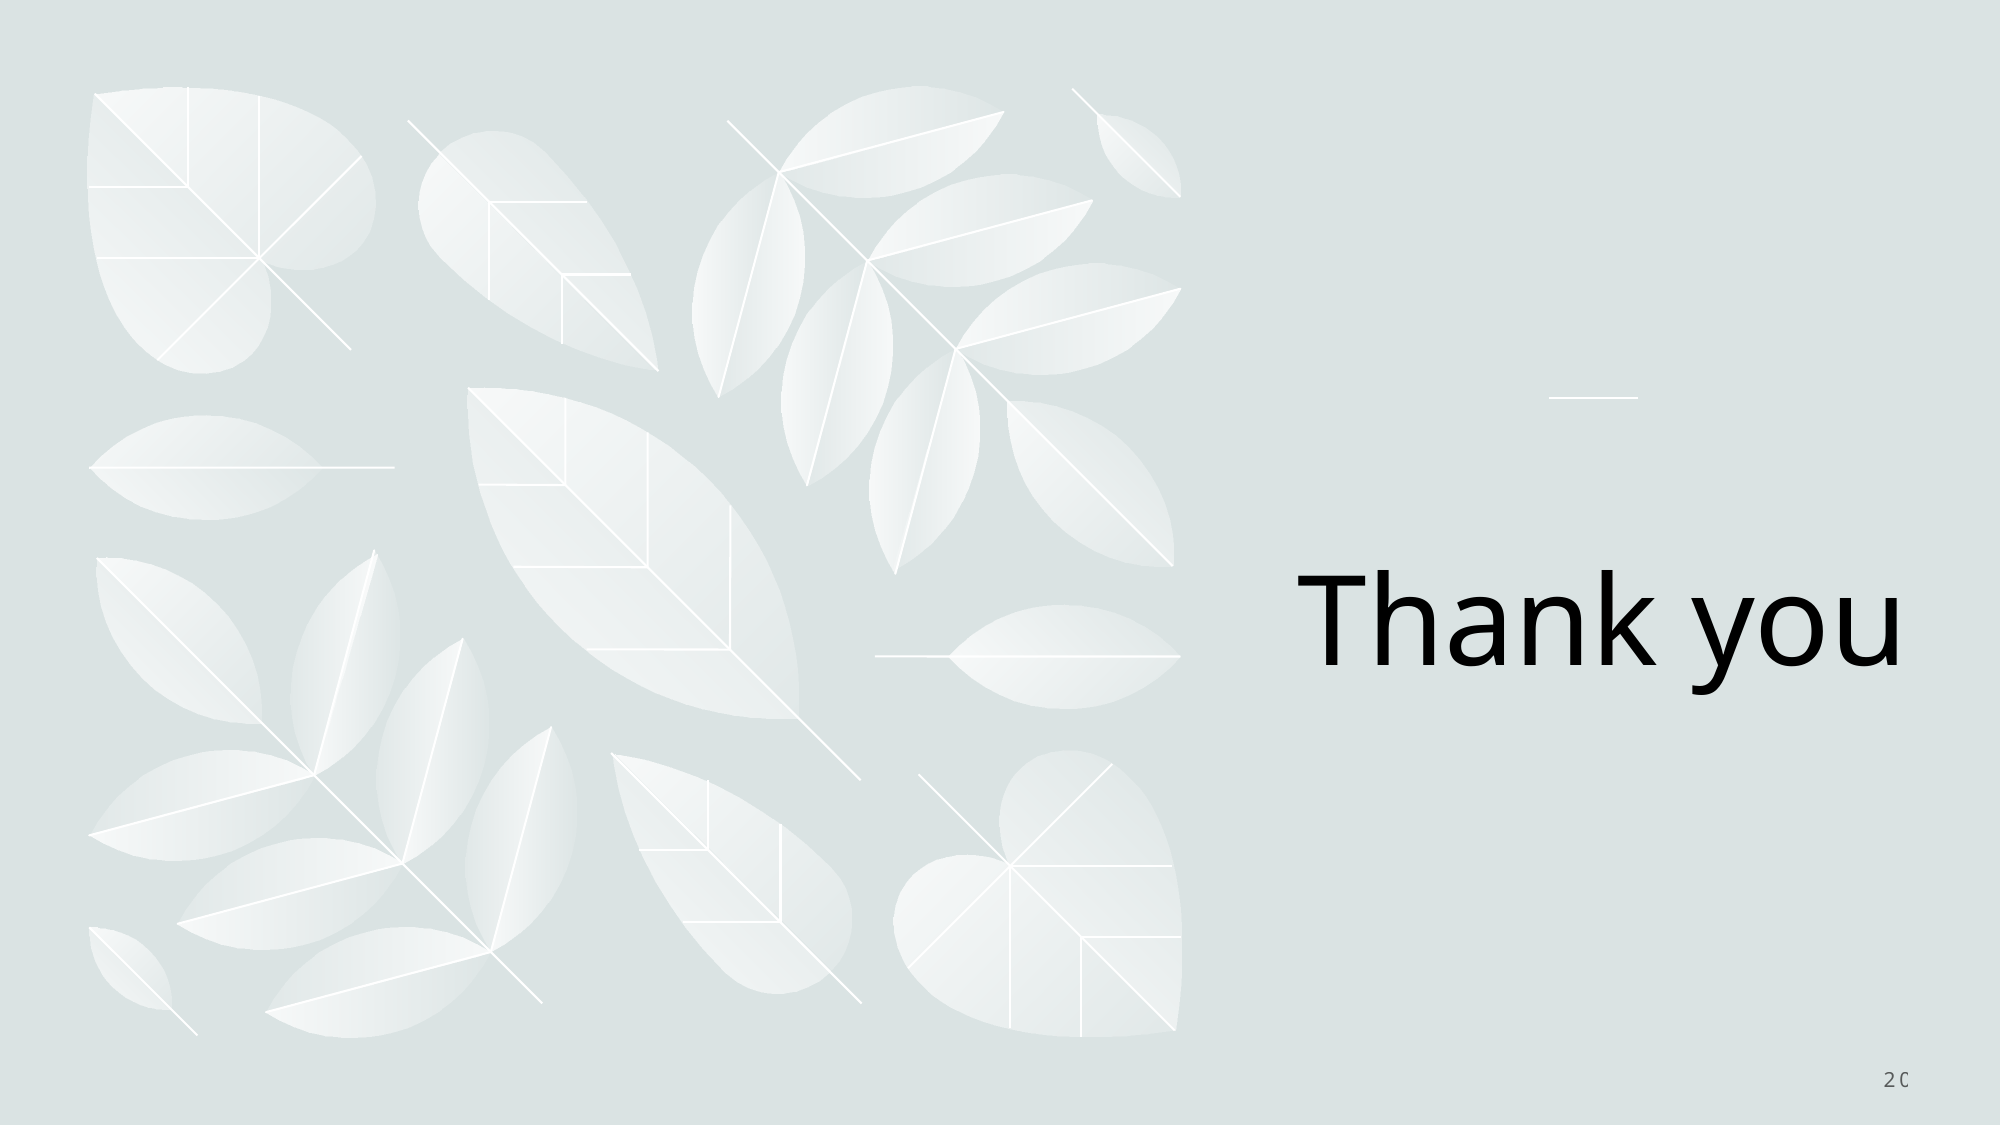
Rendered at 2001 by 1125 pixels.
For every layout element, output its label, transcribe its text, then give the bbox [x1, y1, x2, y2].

title Thank you [1279, 426, 1927, 699]
slide_number 20 [1637, 1042, 1927, 1119]
